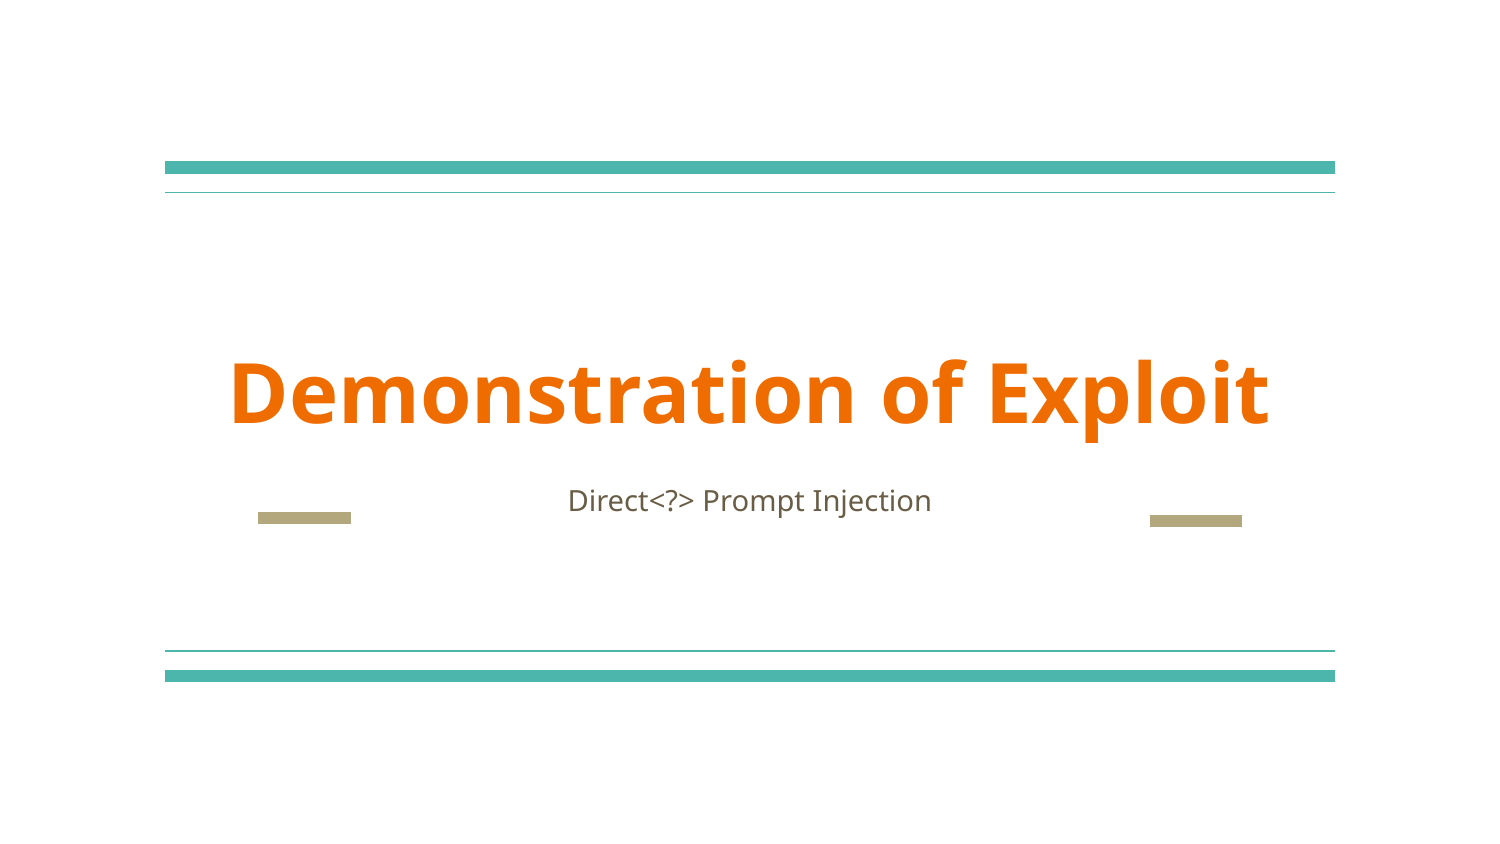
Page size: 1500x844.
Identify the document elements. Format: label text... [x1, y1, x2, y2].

title Demonstration of Exploit [164, 287, 1336, 456]
subtitle Direct<?> Prompt Injection [350, 467, 1150, 598]
